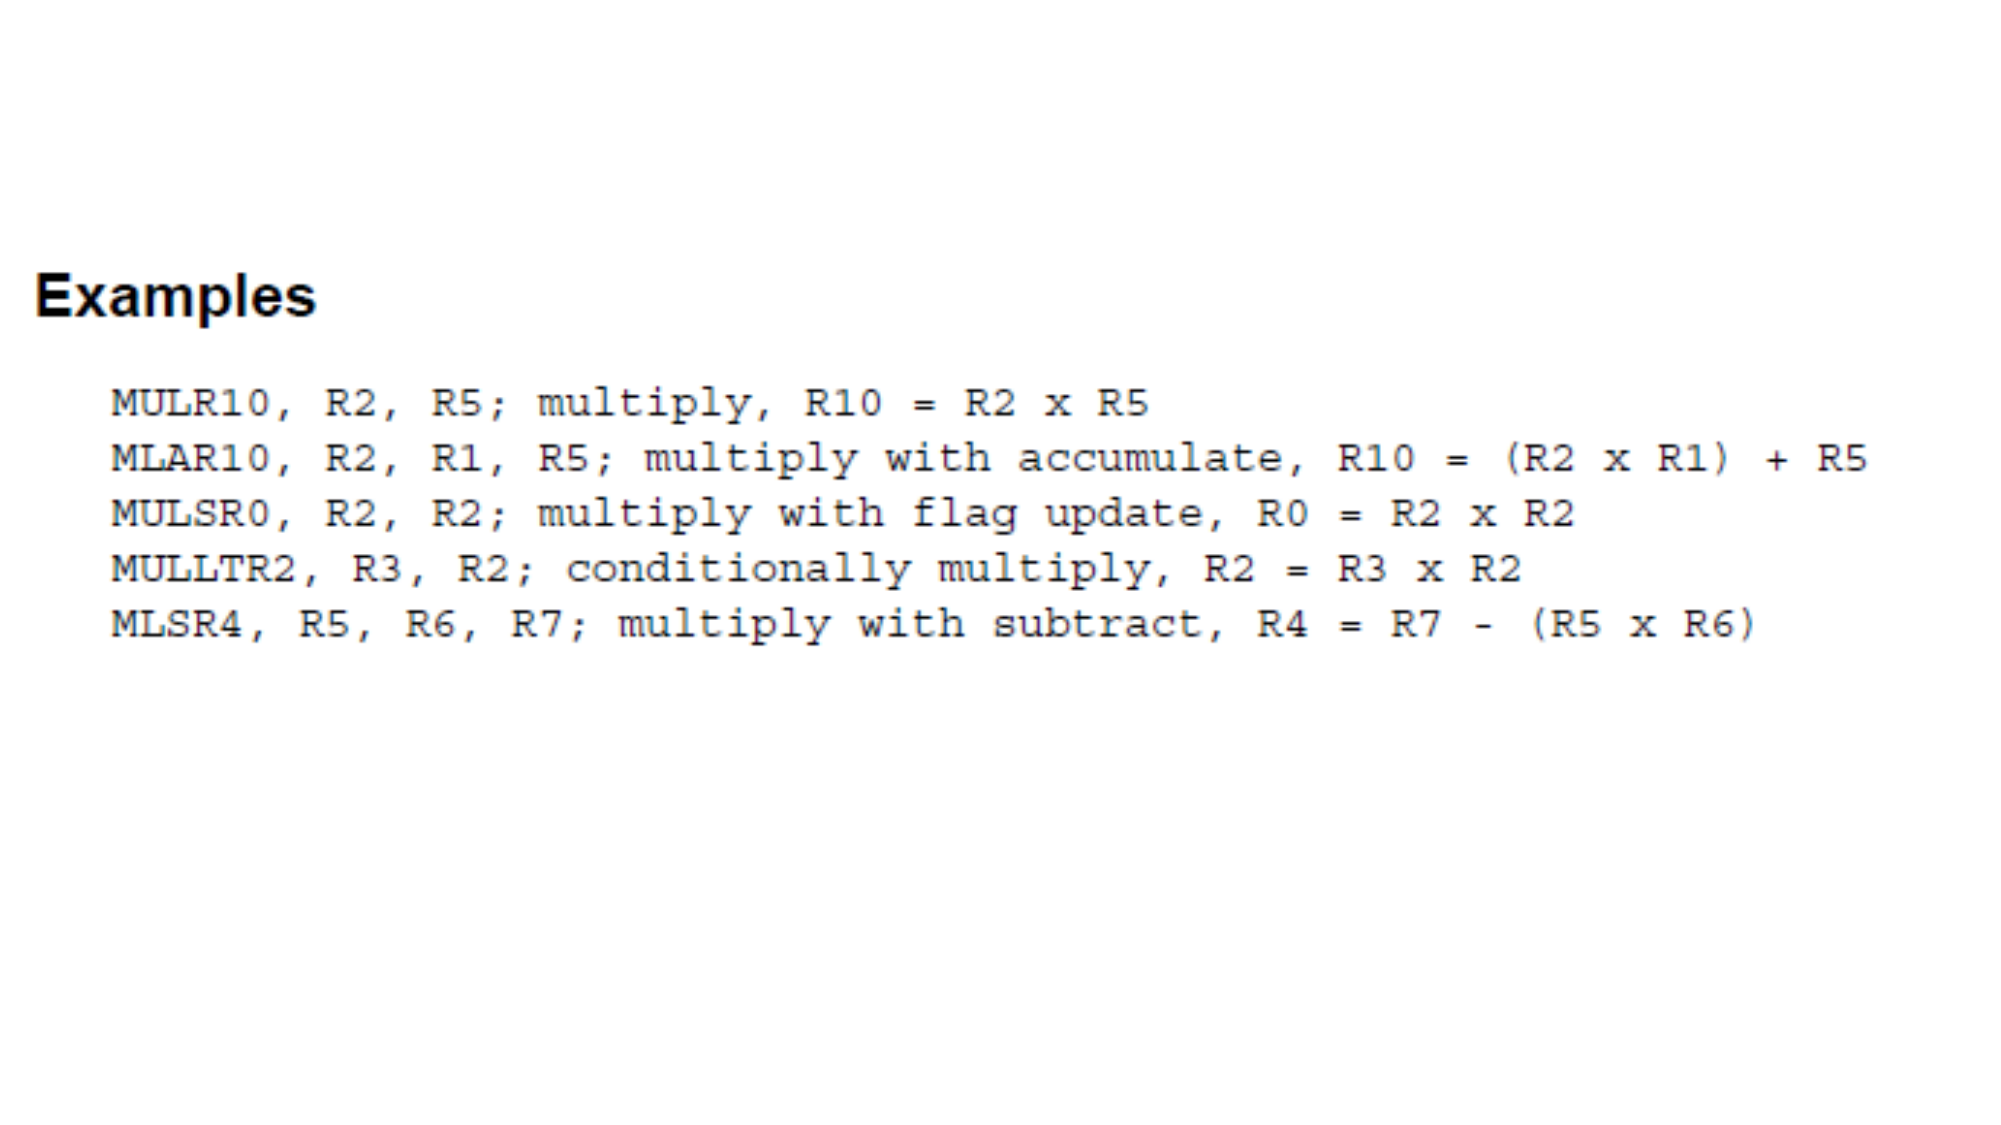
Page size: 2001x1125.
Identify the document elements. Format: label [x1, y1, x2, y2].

picture [9, 236, 2000, 748]
